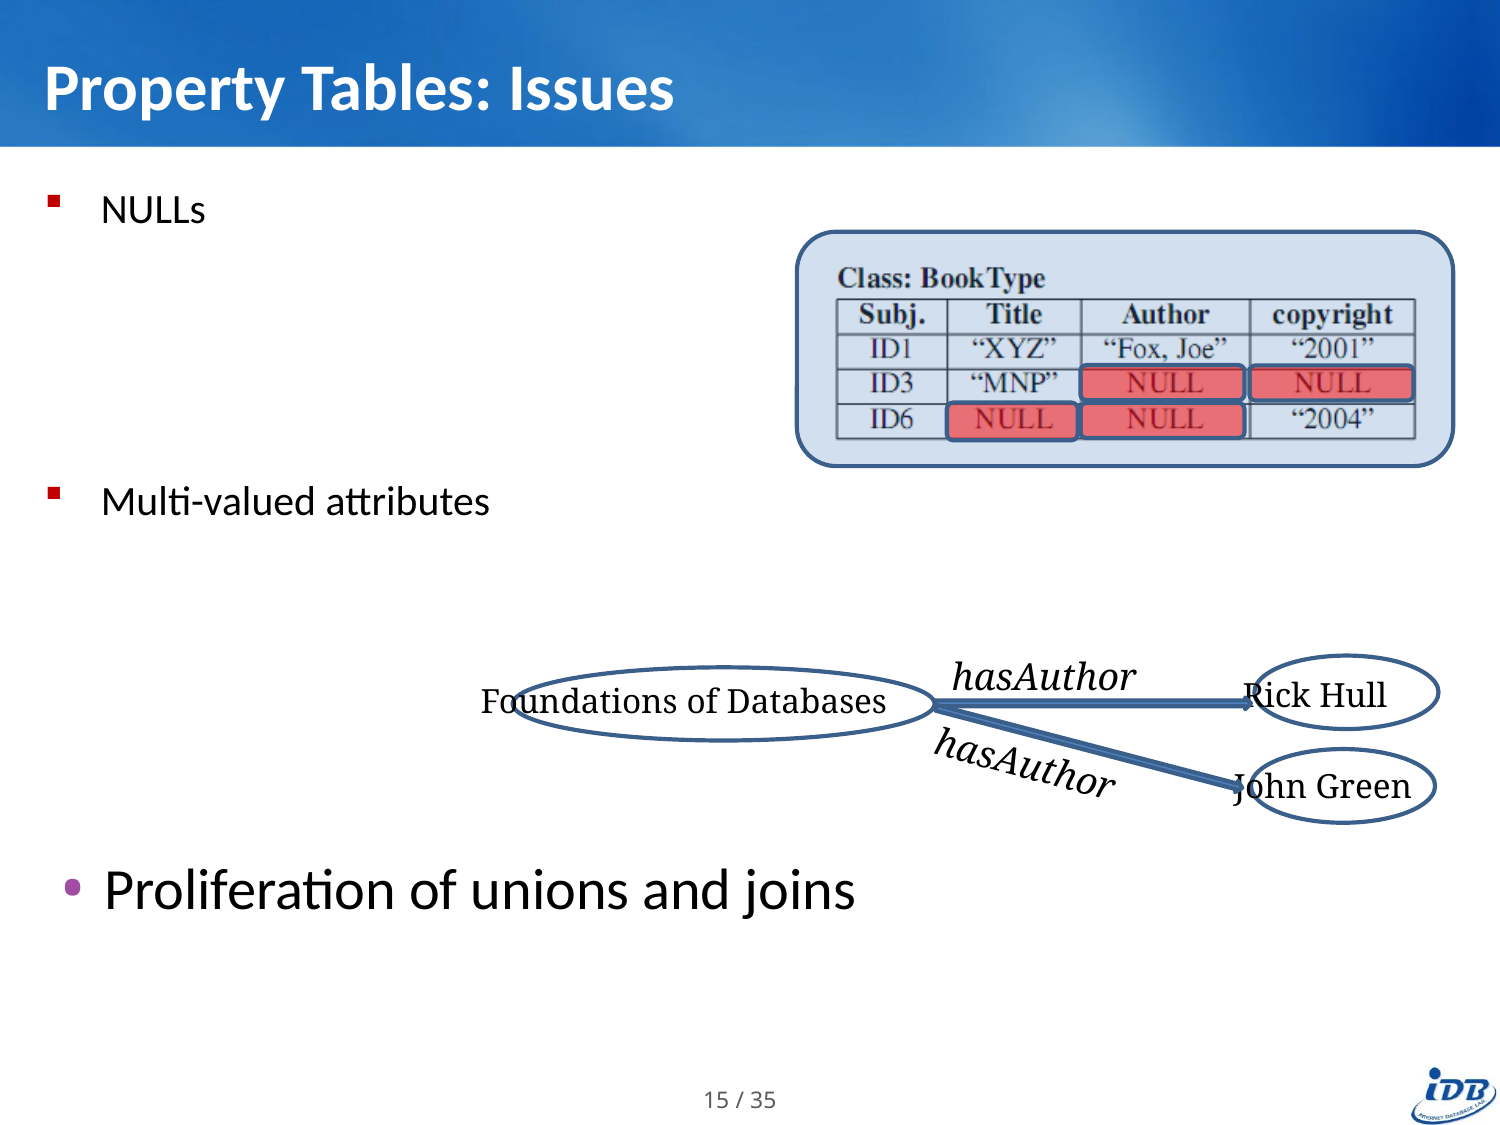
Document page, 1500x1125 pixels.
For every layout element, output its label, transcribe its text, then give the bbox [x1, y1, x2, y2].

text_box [465, 644, 1442, 823]
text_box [796, 231, 1454, 467]
title Property Tables: Issues [29, 19, 1471, 149]
list NULLs Multi-valued attributes Proliferation of unions and joins [29, 174, 1471, 1071]
picture [0, 0, 1500, 1125]
